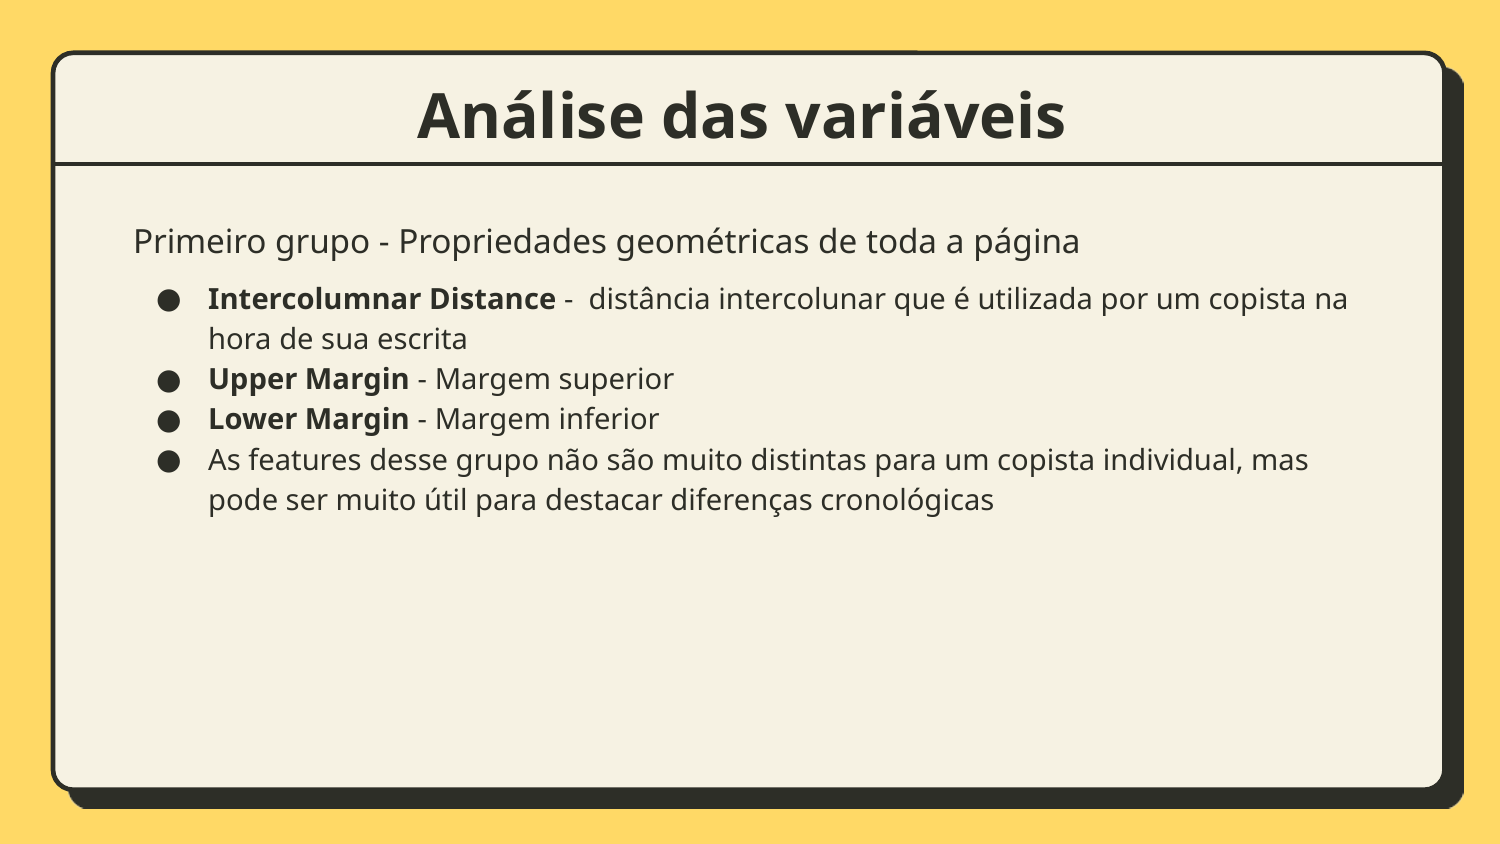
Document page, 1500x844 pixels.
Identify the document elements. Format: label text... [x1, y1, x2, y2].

list Primeiro grupo - Propriedades geométricas de toda a página Intercolumnar Distance - distância intercolunar que é utilizada por um copista na hora de sua escrita Upper Margin - Margem superior Lower Margin - Margem inferior As features desse grupo não são muito distintas para um copista individual, mas pode ser muito útil para destacar diferenças cronológicas [118, 199, 1382, 529]
title Análise das variáveis [118, 86, 1382, 167]
